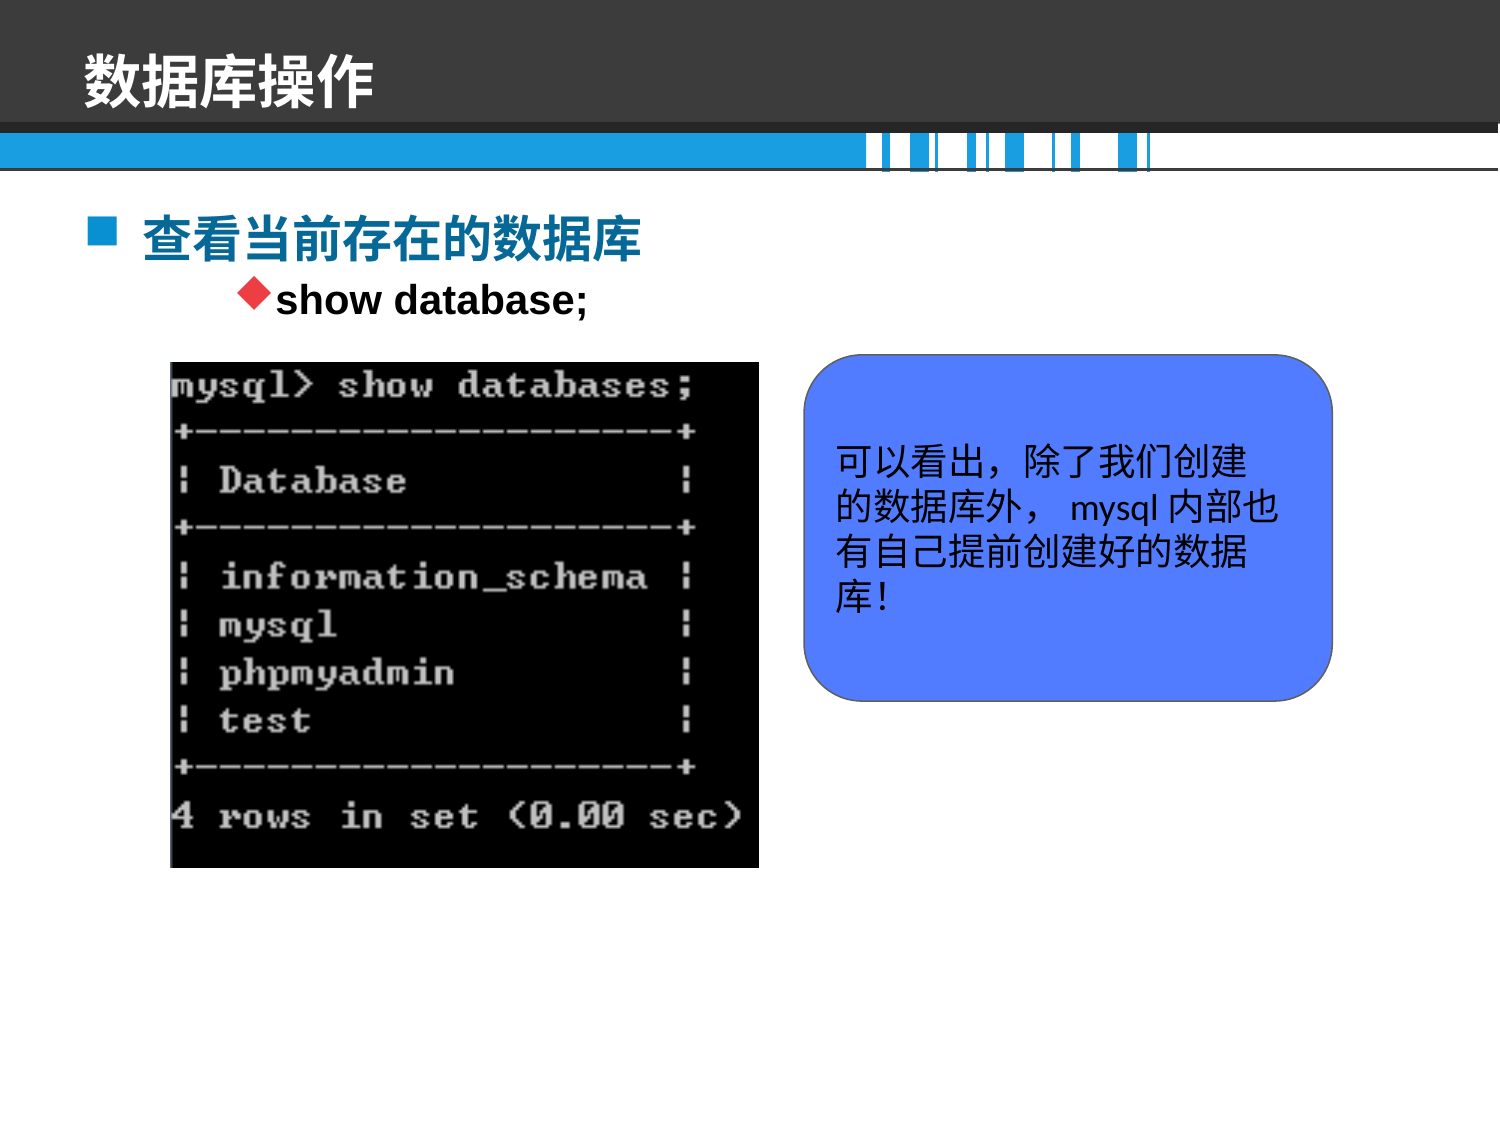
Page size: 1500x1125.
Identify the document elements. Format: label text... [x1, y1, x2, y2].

picture [882, 133, 1150, 168]
picture [170, 362, 759, 868]
title 数据库操作 [68, 7, 1429, 124]
list 查看当前存在的数据库 show database; [68, 194, 1429, 1073]
text_box 可以看出，除了我们创建 的数据库外，mysql内部也 有自己提前创建好的数据 库！ [804, 354, 1333, 702]
